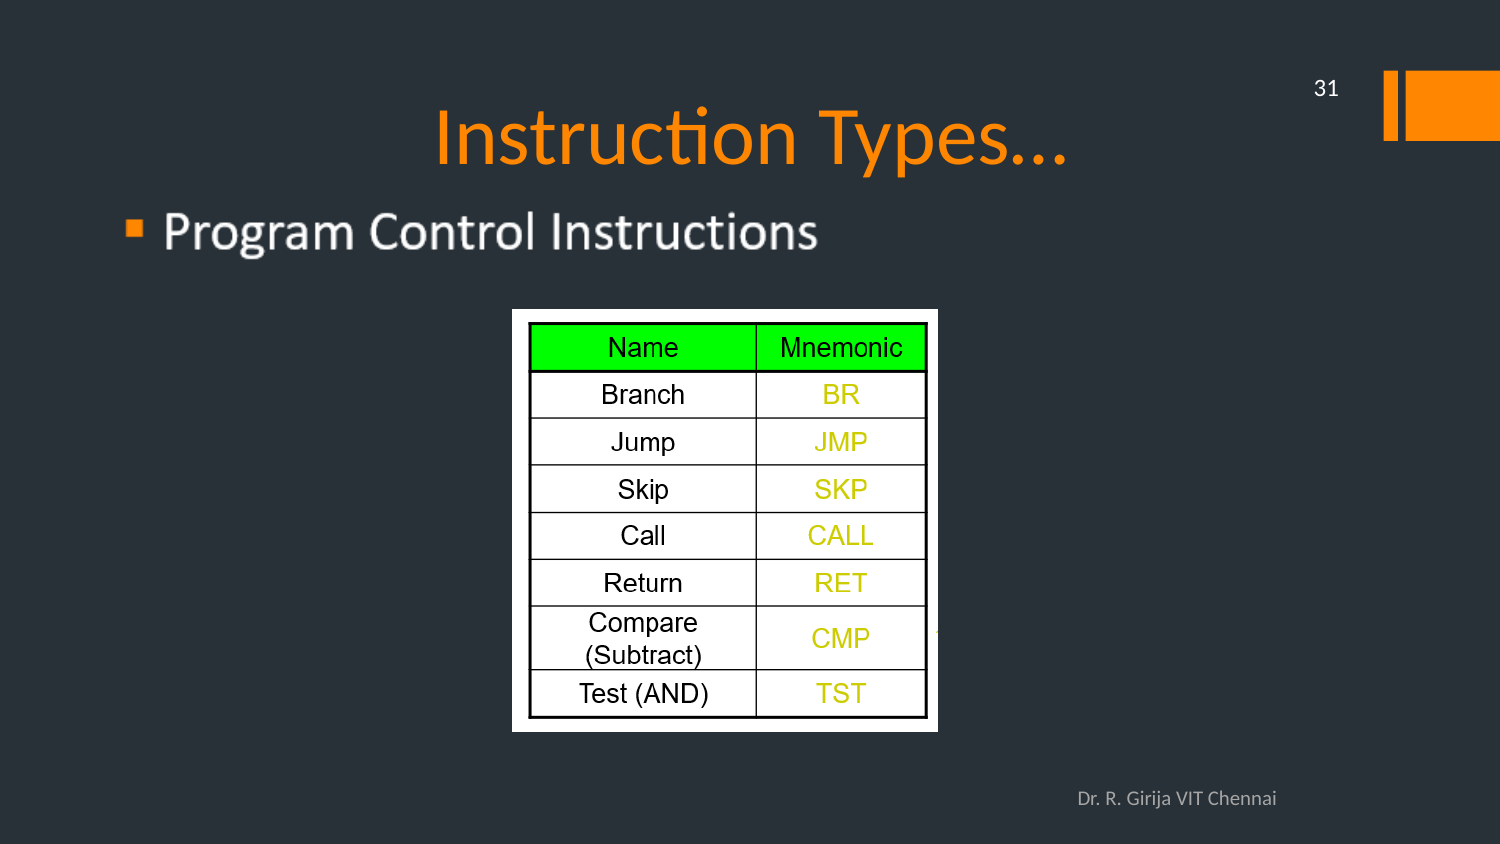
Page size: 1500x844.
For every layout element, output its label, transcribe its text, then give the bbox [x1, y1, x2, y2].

slide_number 31 [1199, 67, 1355, 105]
picture [86, 188, 846, 273]
footer Dr. R. Girija VIT Chennai [1062, 784, 1431, 822]
title Instruction Types… [150, 46, 1351, 189]
picture [511, 308, 938, 732]
